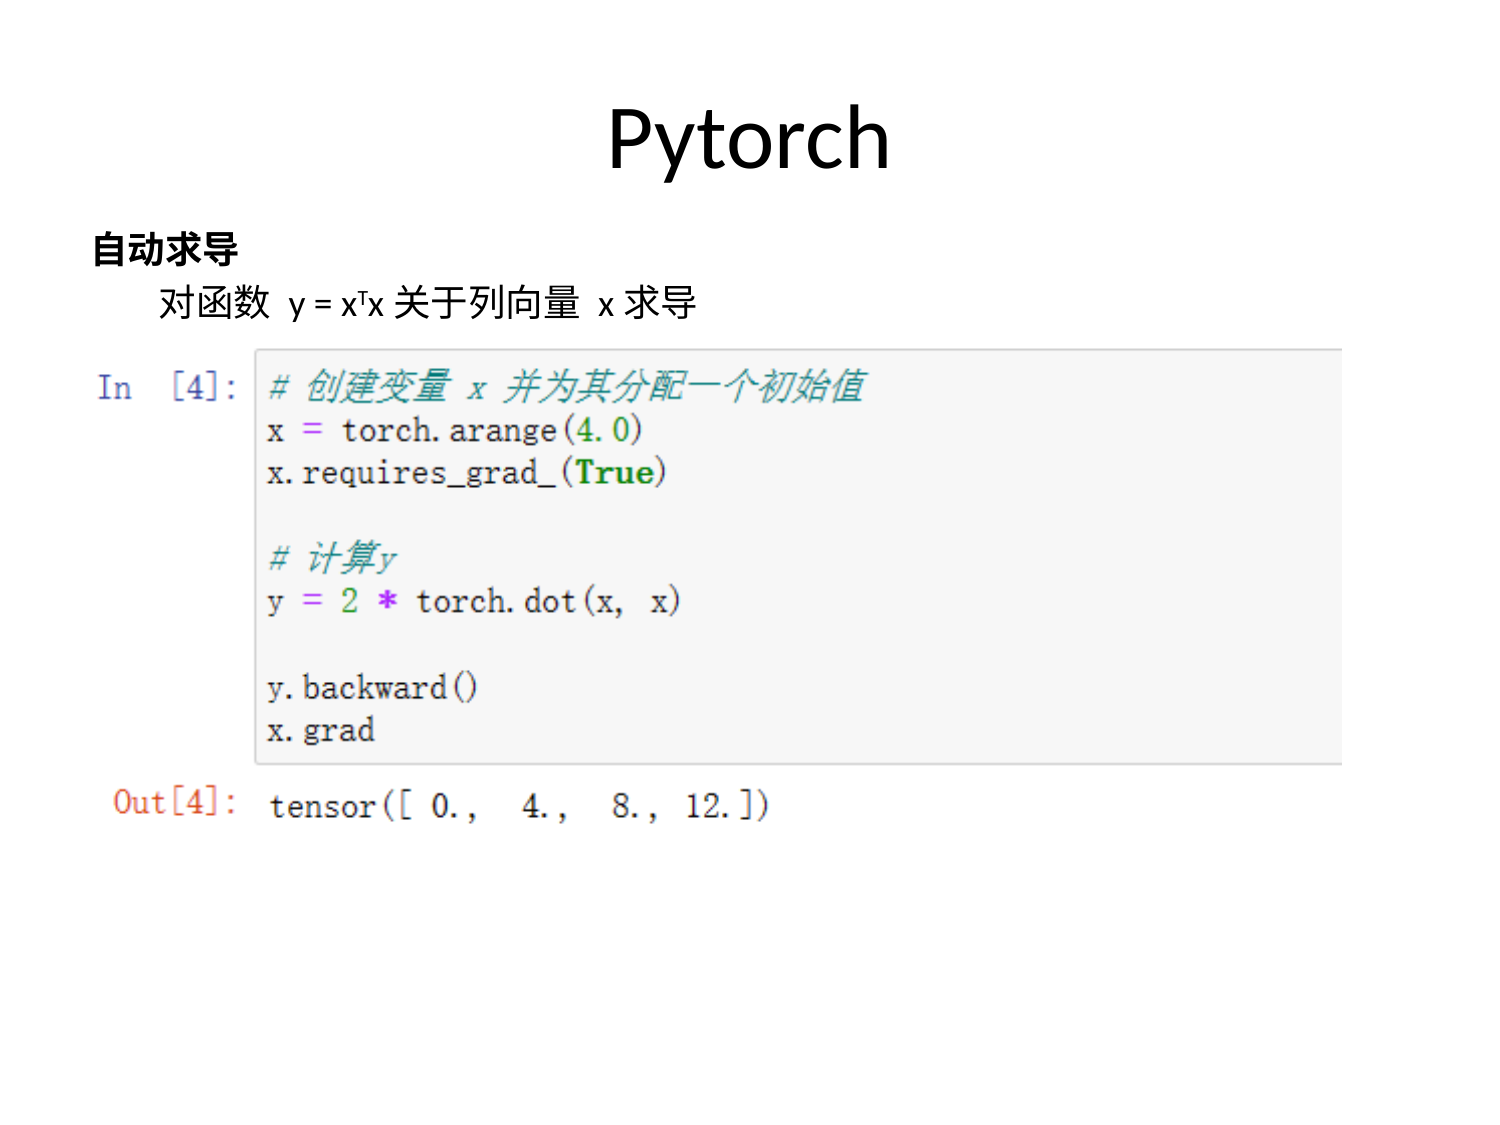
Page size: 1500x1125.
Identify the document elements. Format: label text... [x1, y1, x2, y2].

picture [88, 337, 1342, 842]
list 自动求导 对函数 y = xTx关于列向量 x求导 [74, 218, 1426, 962]
title Pytorch [74, 44, 1426, 218]
